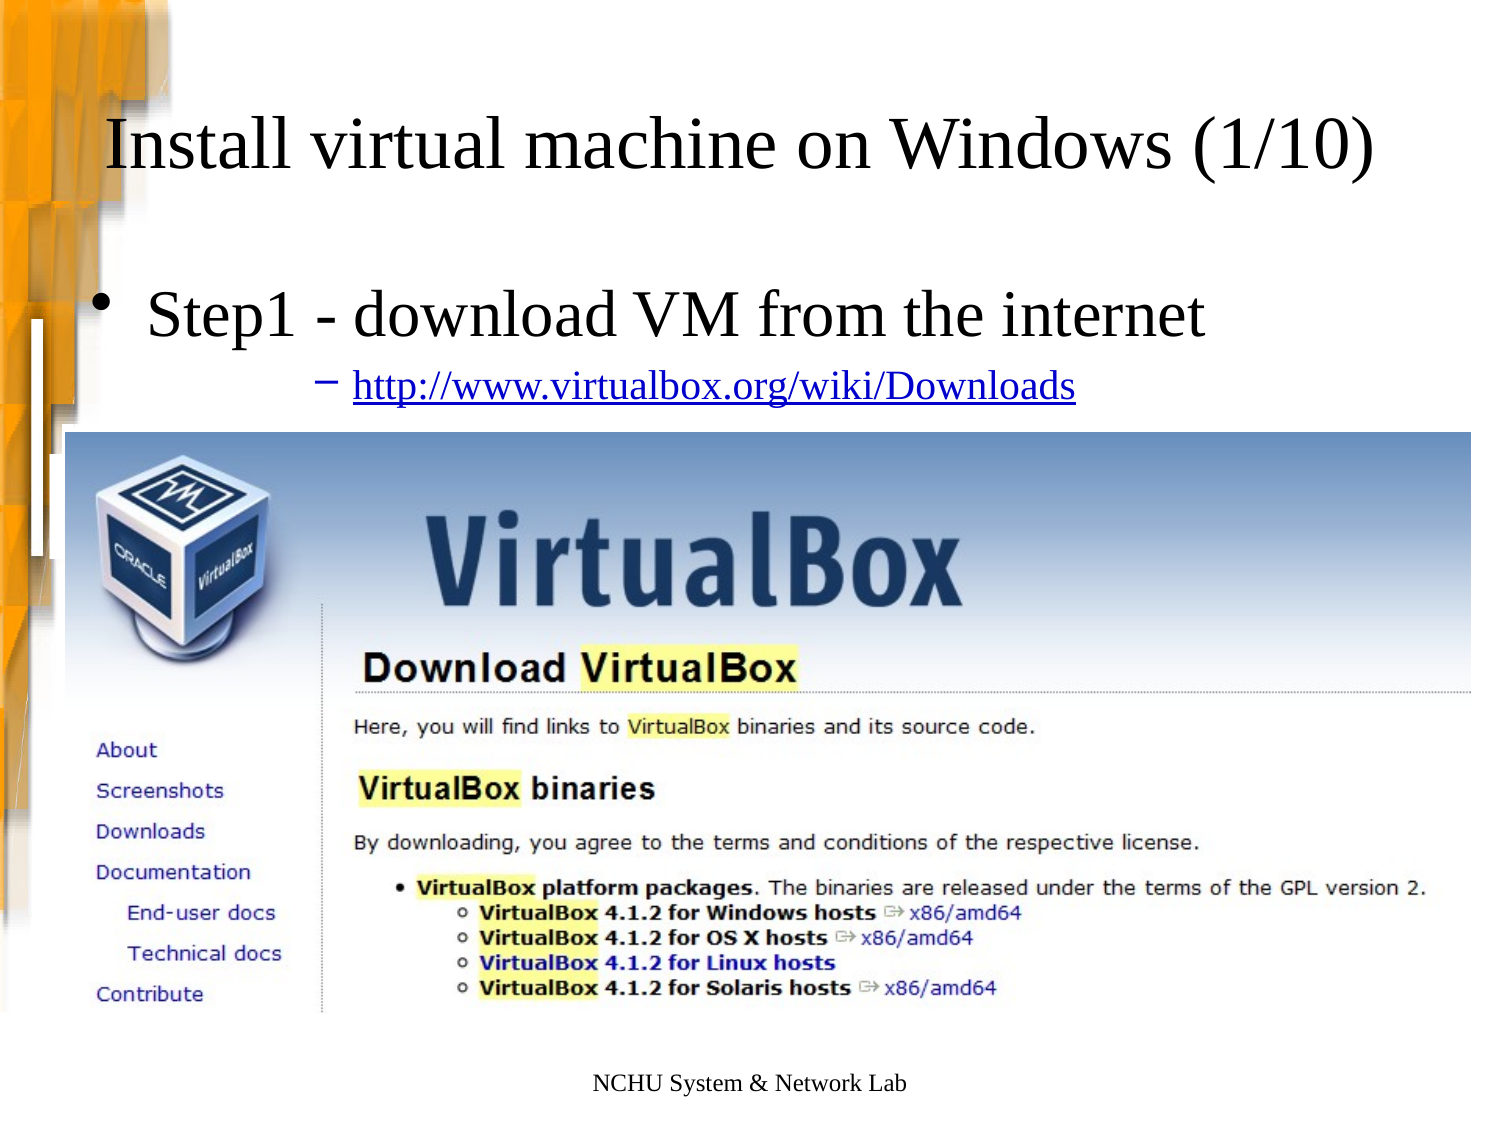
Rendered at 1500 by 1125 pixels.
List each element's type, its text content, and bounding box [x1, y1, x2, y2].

title Install virtual machine on Windows (1/10) [74, 44, 1426, 233]
footer NCHU System & Network Lab [430, 1058, 1070, 1095]
picture [0, 0, 1471, 1015]
list Step1 - download VM from the internet http://www.virtualbox.org/wiki/Downloads [74, 262, 1426, 430]
